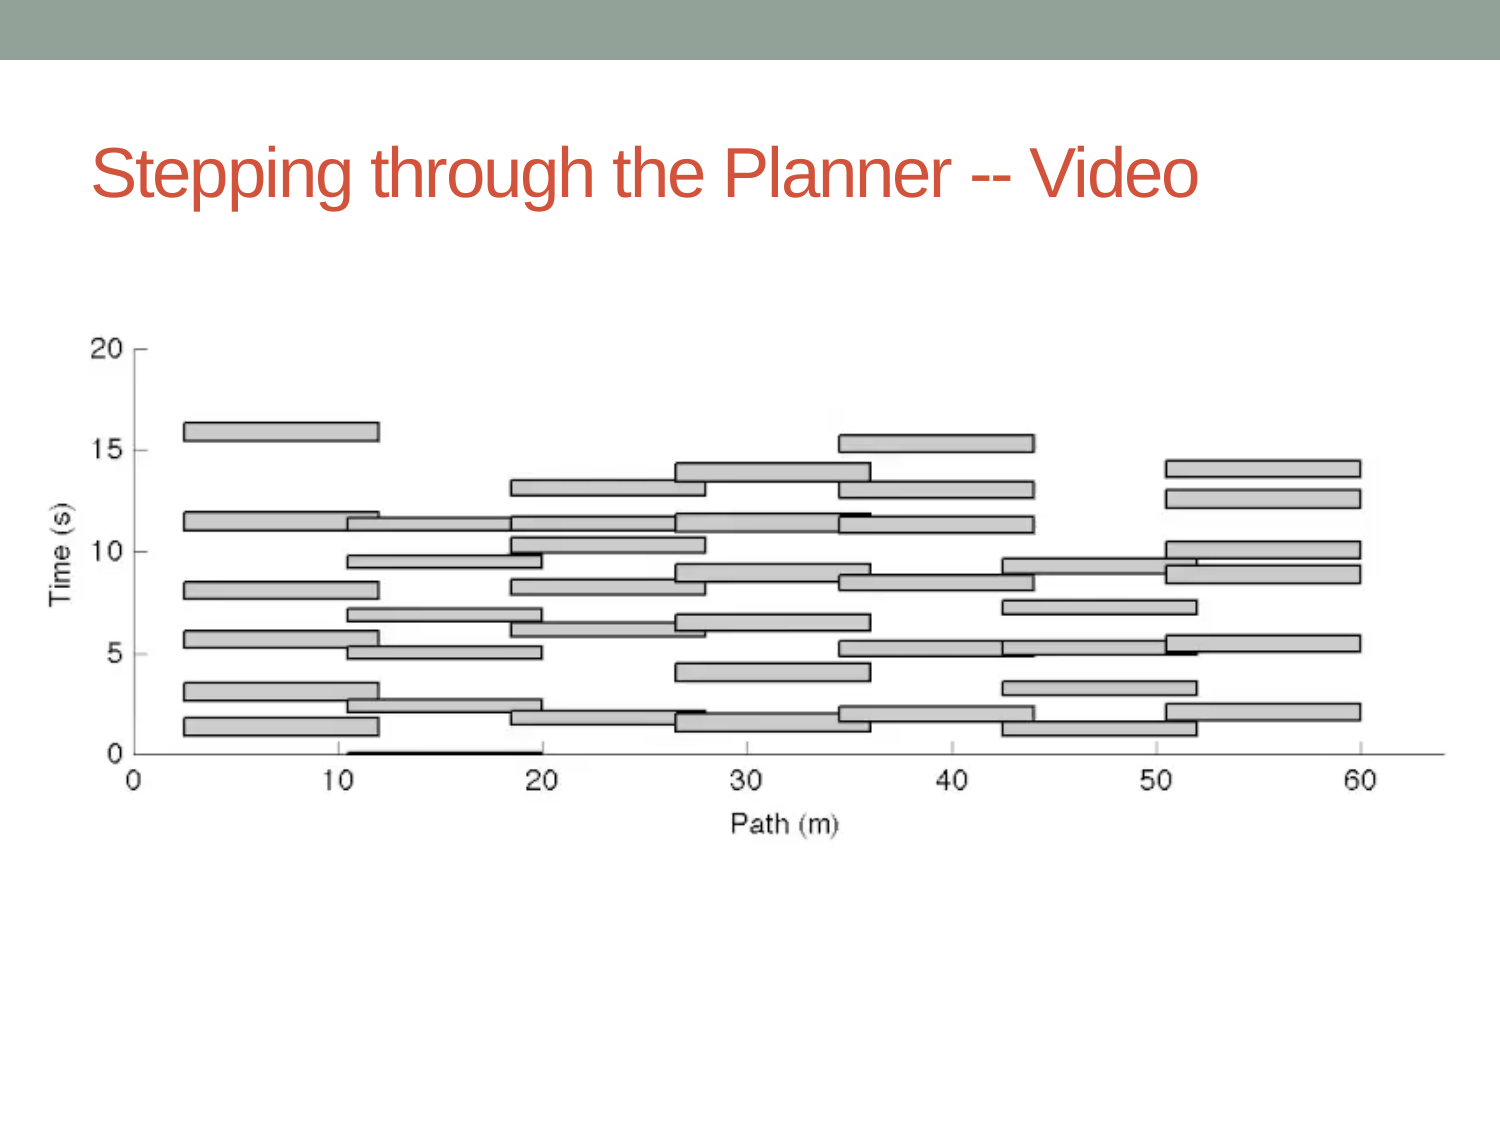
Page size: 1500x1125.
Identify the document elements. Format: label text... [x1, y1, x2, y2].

title Stepping through the Planner -- Video [75, 87, 1425, 250]
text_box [38, 318, 1461, 872]
